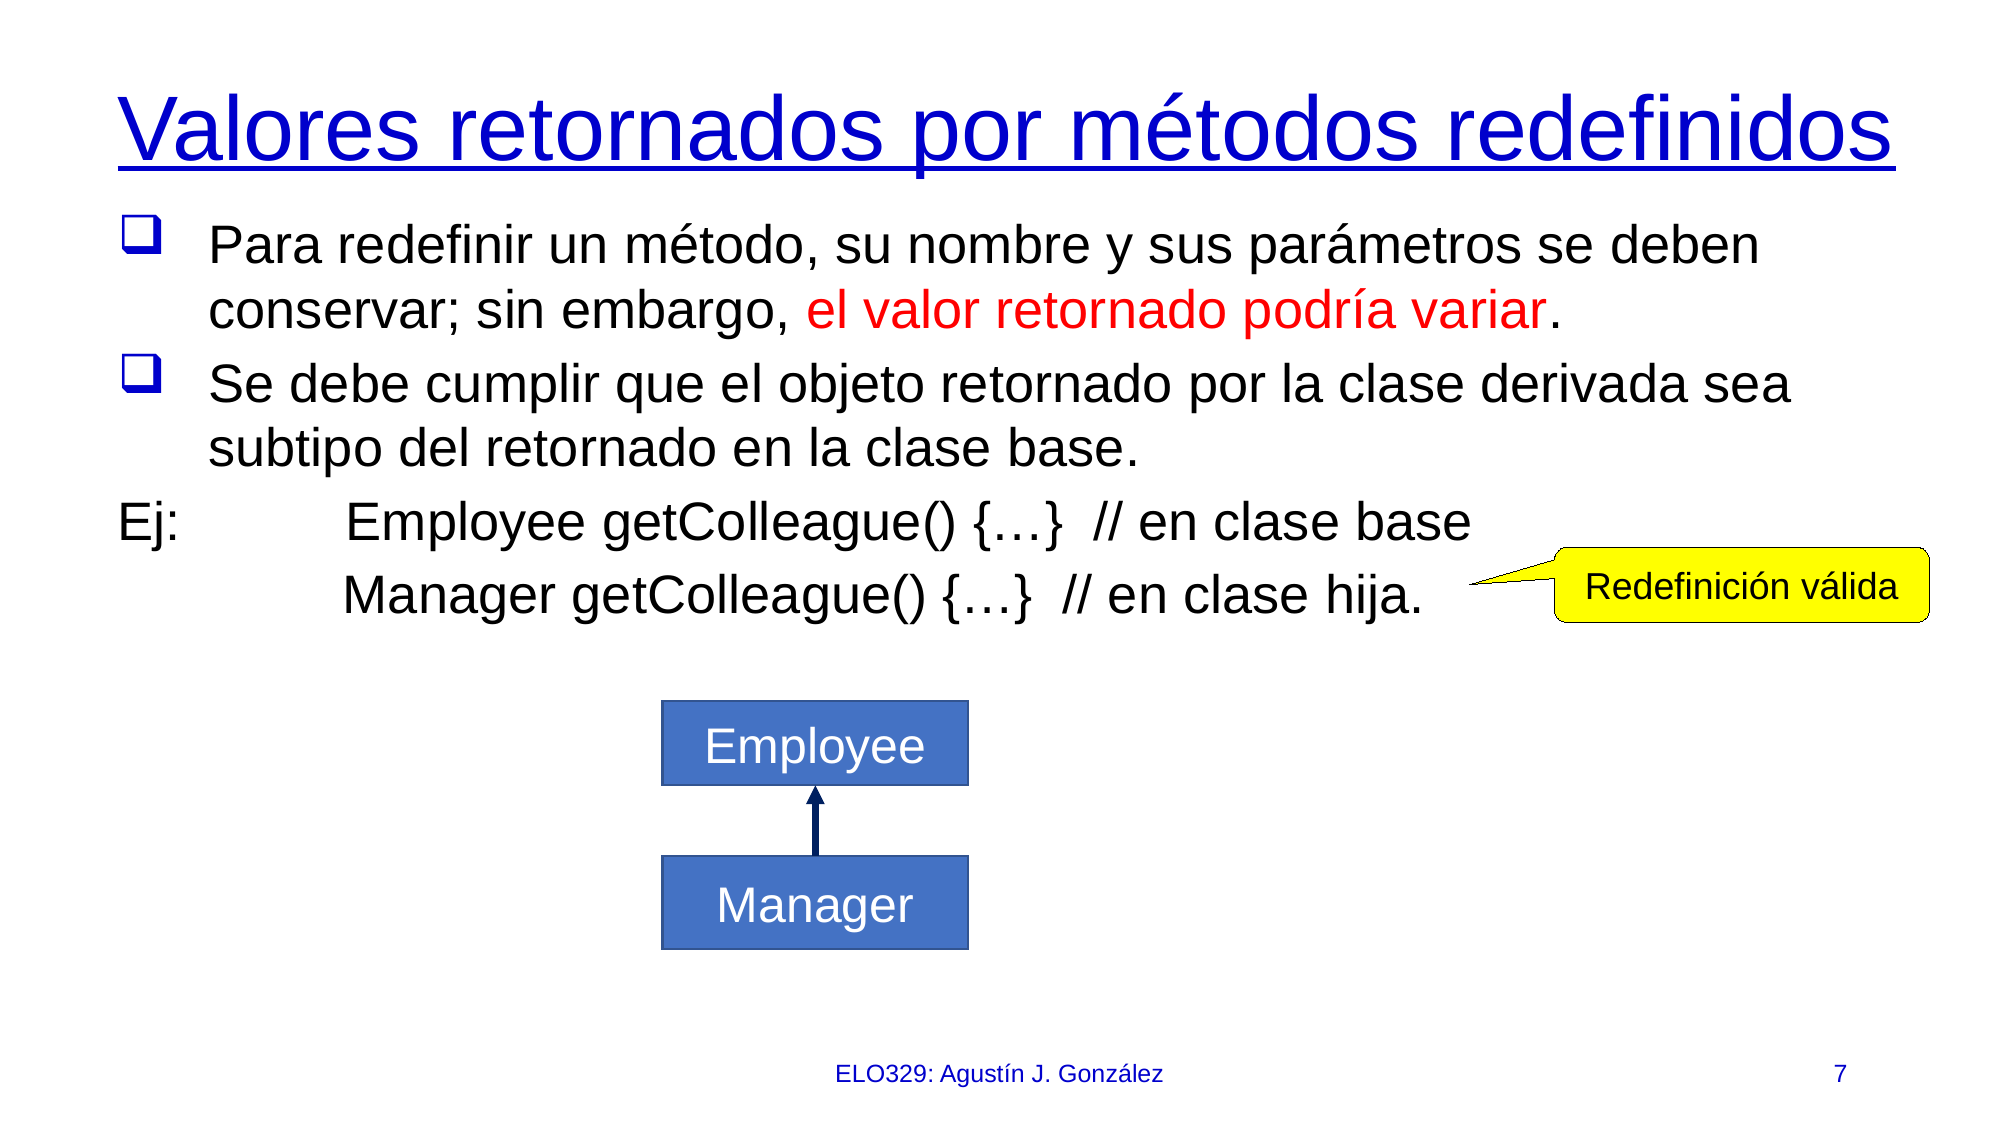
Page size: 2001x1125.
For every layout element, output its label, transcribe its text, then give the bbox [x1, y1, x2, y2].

text_box Redefinición válida [1469, 547, 1930, 623]
slide_number 7 [1412, 1042, 1863, 1103]
list Para redefinir un método, su nombre y sus parámetros se deben conservar; sin embargo, el valor retornado podría variar. Se debe cumplir que el objeto retornado por la clase derivada sea subtipo del retornado en la clase base. Ej: Employee getColleague() {…} // en clase base Manager getColleague() {…} // en clase hija. [102, 202, 1915, 1043]
title Valores retornados por métodos redefinidos [102, 59, 1915, 202]
text_box Employee [661, 700, 969, 786]
footer ELO329: Agustín J. González [662, 1042, 1338, 1103]
text_box Manager [661, 855, 969, 950]
